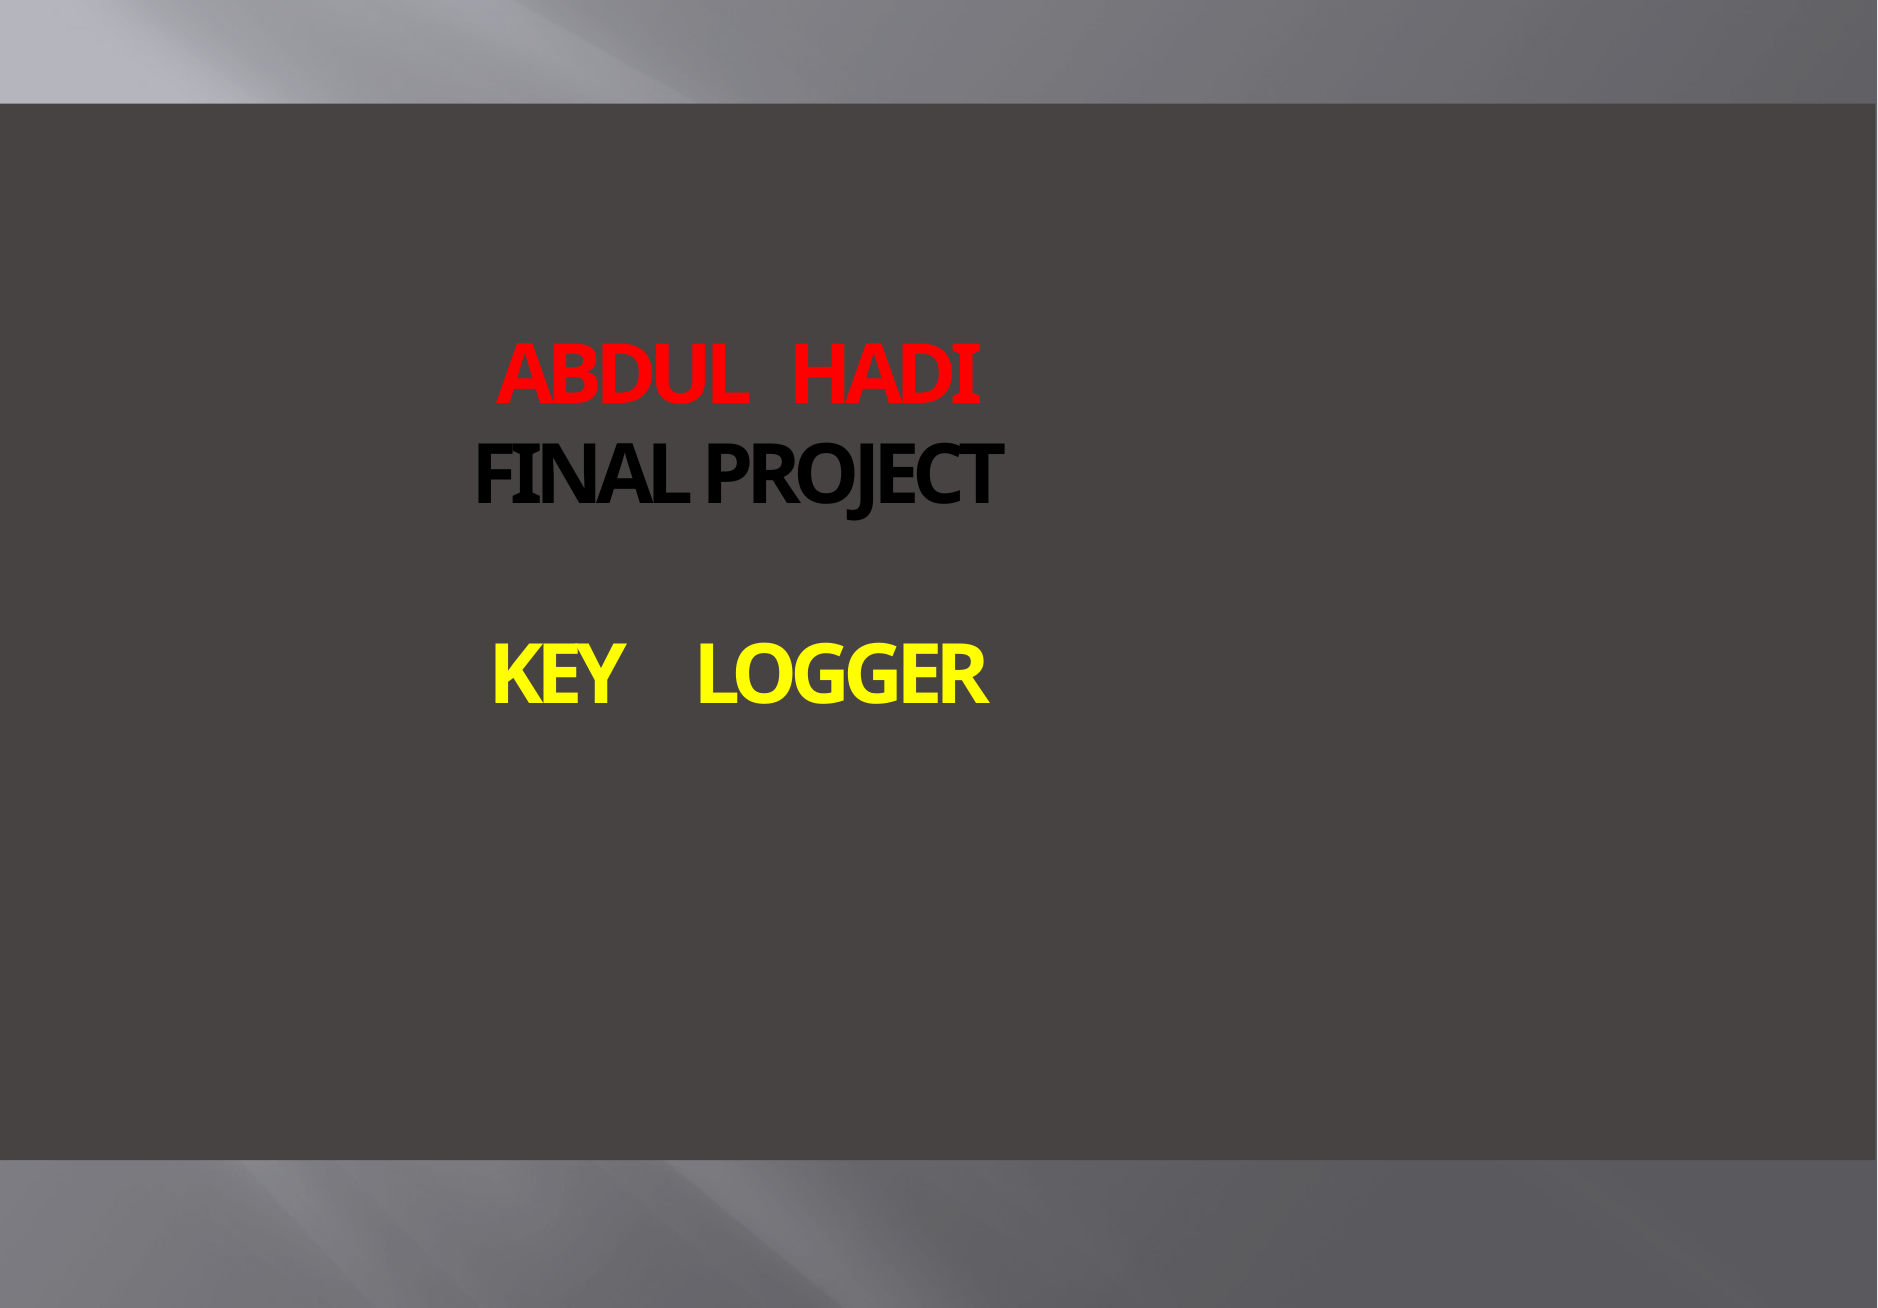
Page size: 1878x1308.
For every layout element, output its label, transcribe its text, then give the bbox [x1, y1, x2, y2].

text_box [0, 103, 1876, 1161]
title ABDUL HADI FINAL PROJECT KEY LOGGER [76, 318, 1402, 721]
